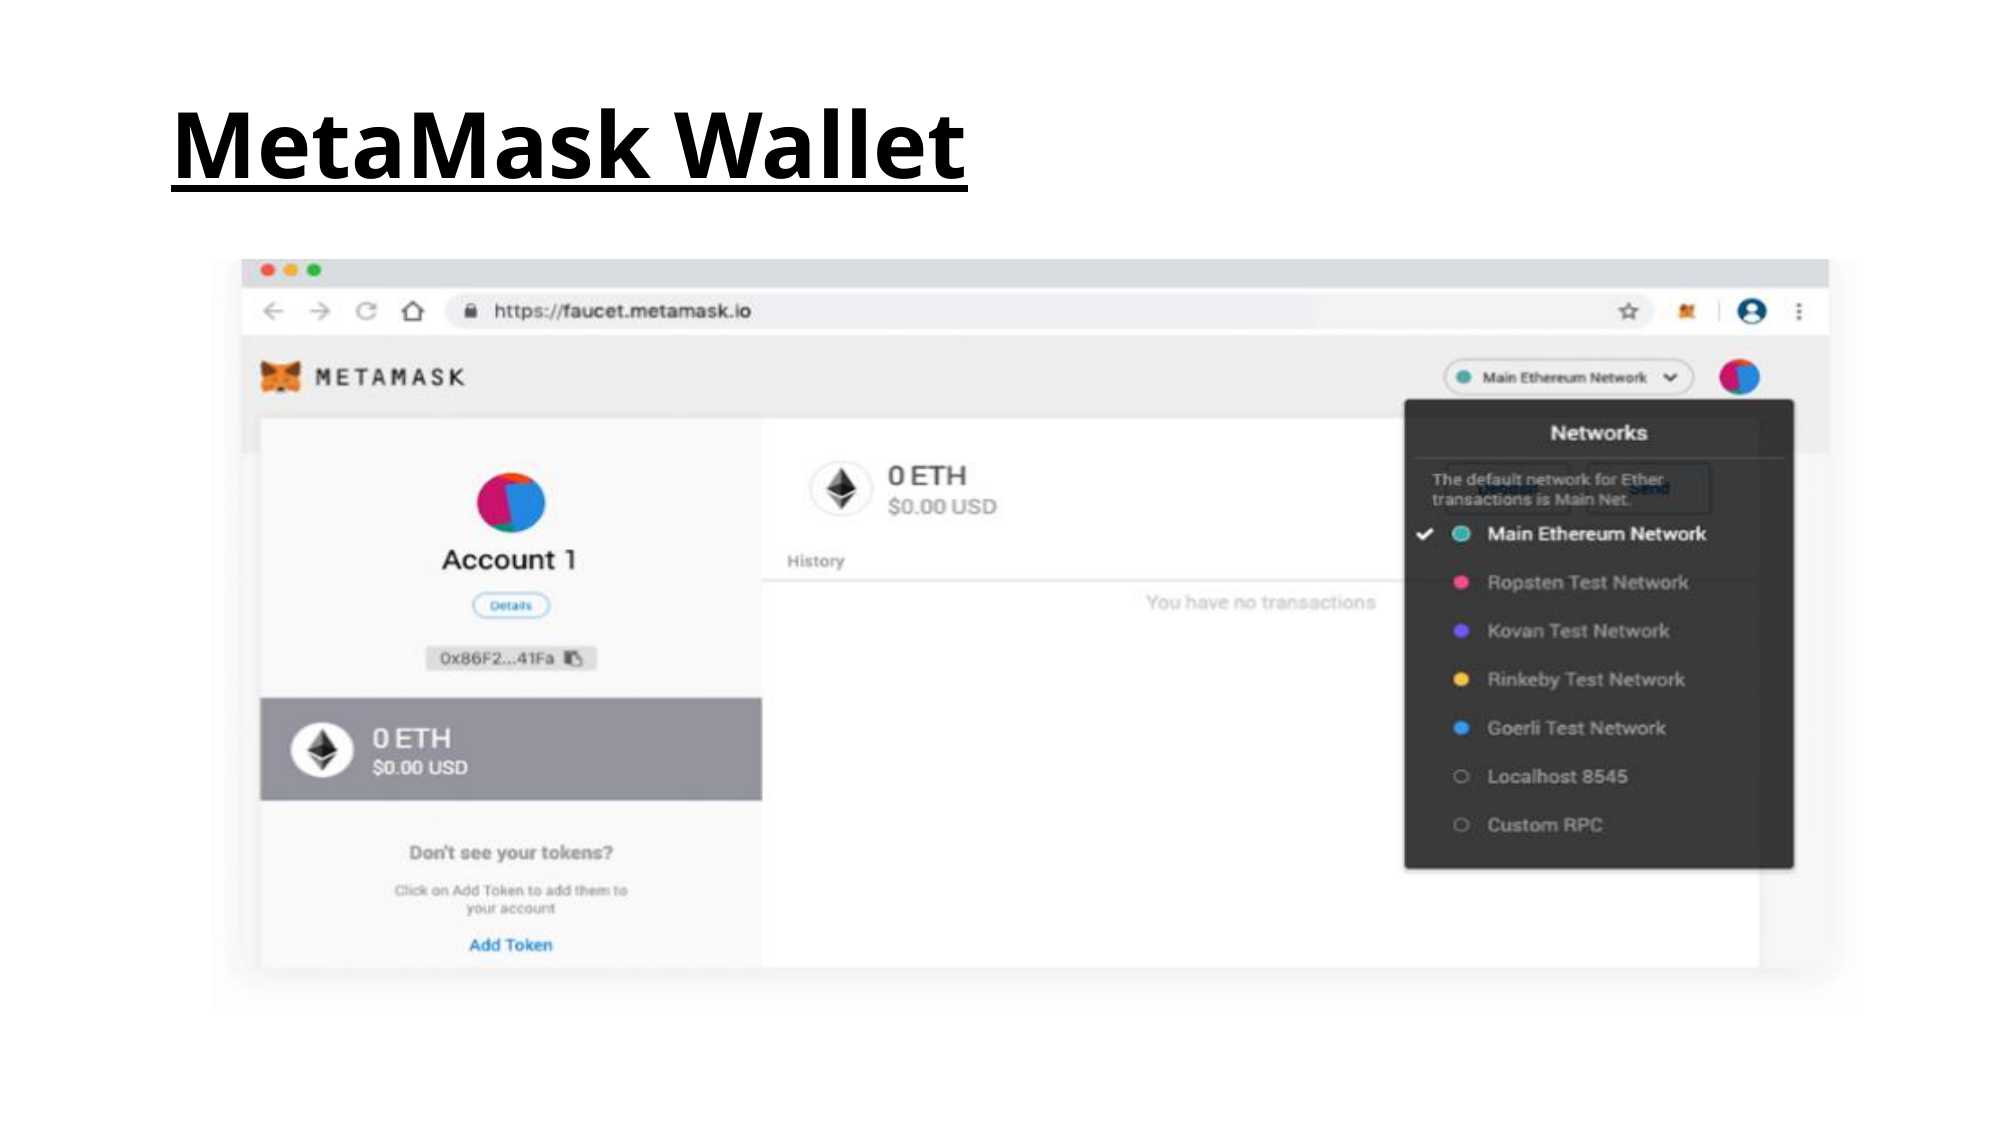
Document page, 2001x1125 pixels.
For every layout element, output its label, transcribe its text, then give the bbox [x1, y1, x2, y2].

title MetaMask Wallet [155, 39, 1881, 258]
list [211, 259, 1863, 1086]
